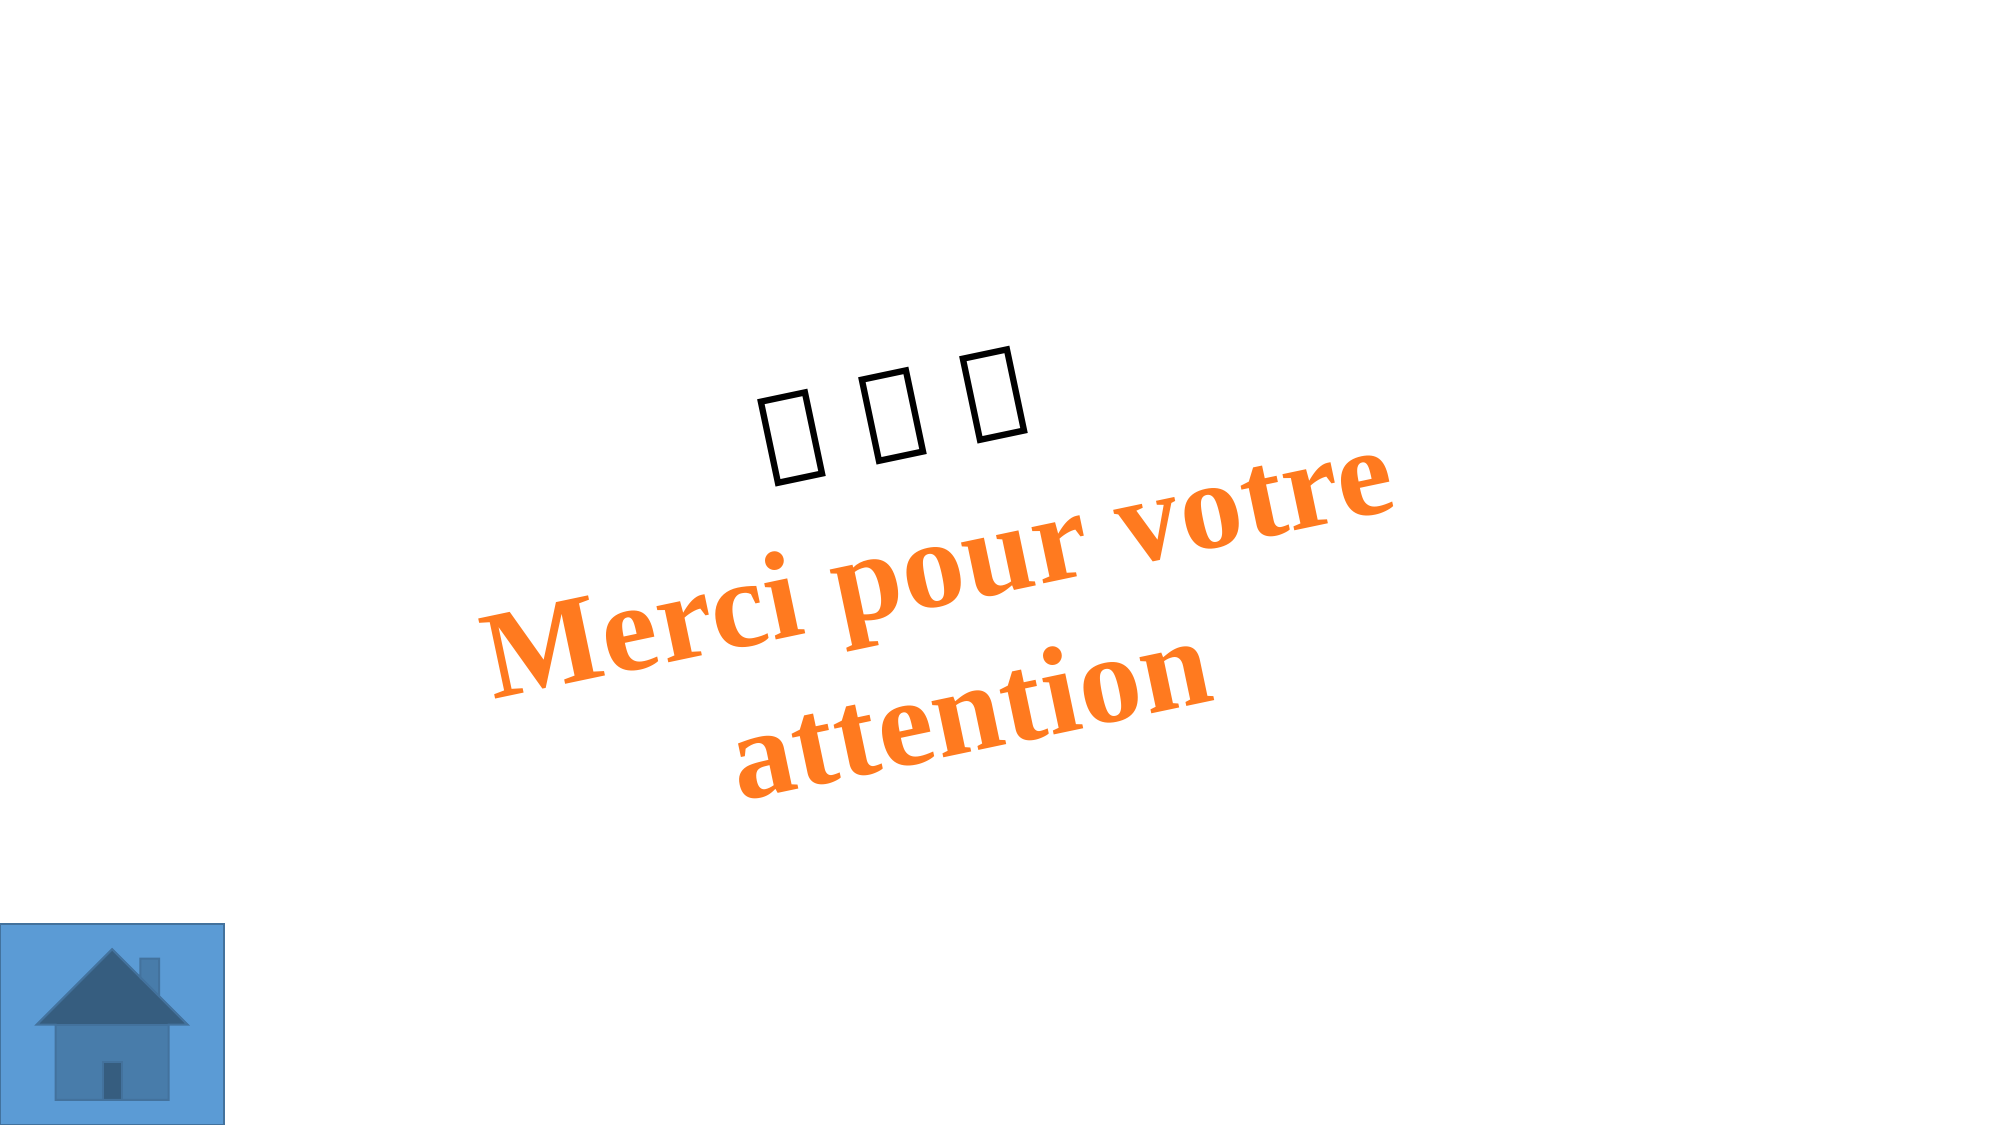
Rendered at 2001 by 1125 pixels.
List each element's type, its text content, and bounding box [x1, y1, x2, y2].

text_box [0, 923, 225, 1125]
text_box    Merci pour votre attention [368, 77, 1474, 886]
